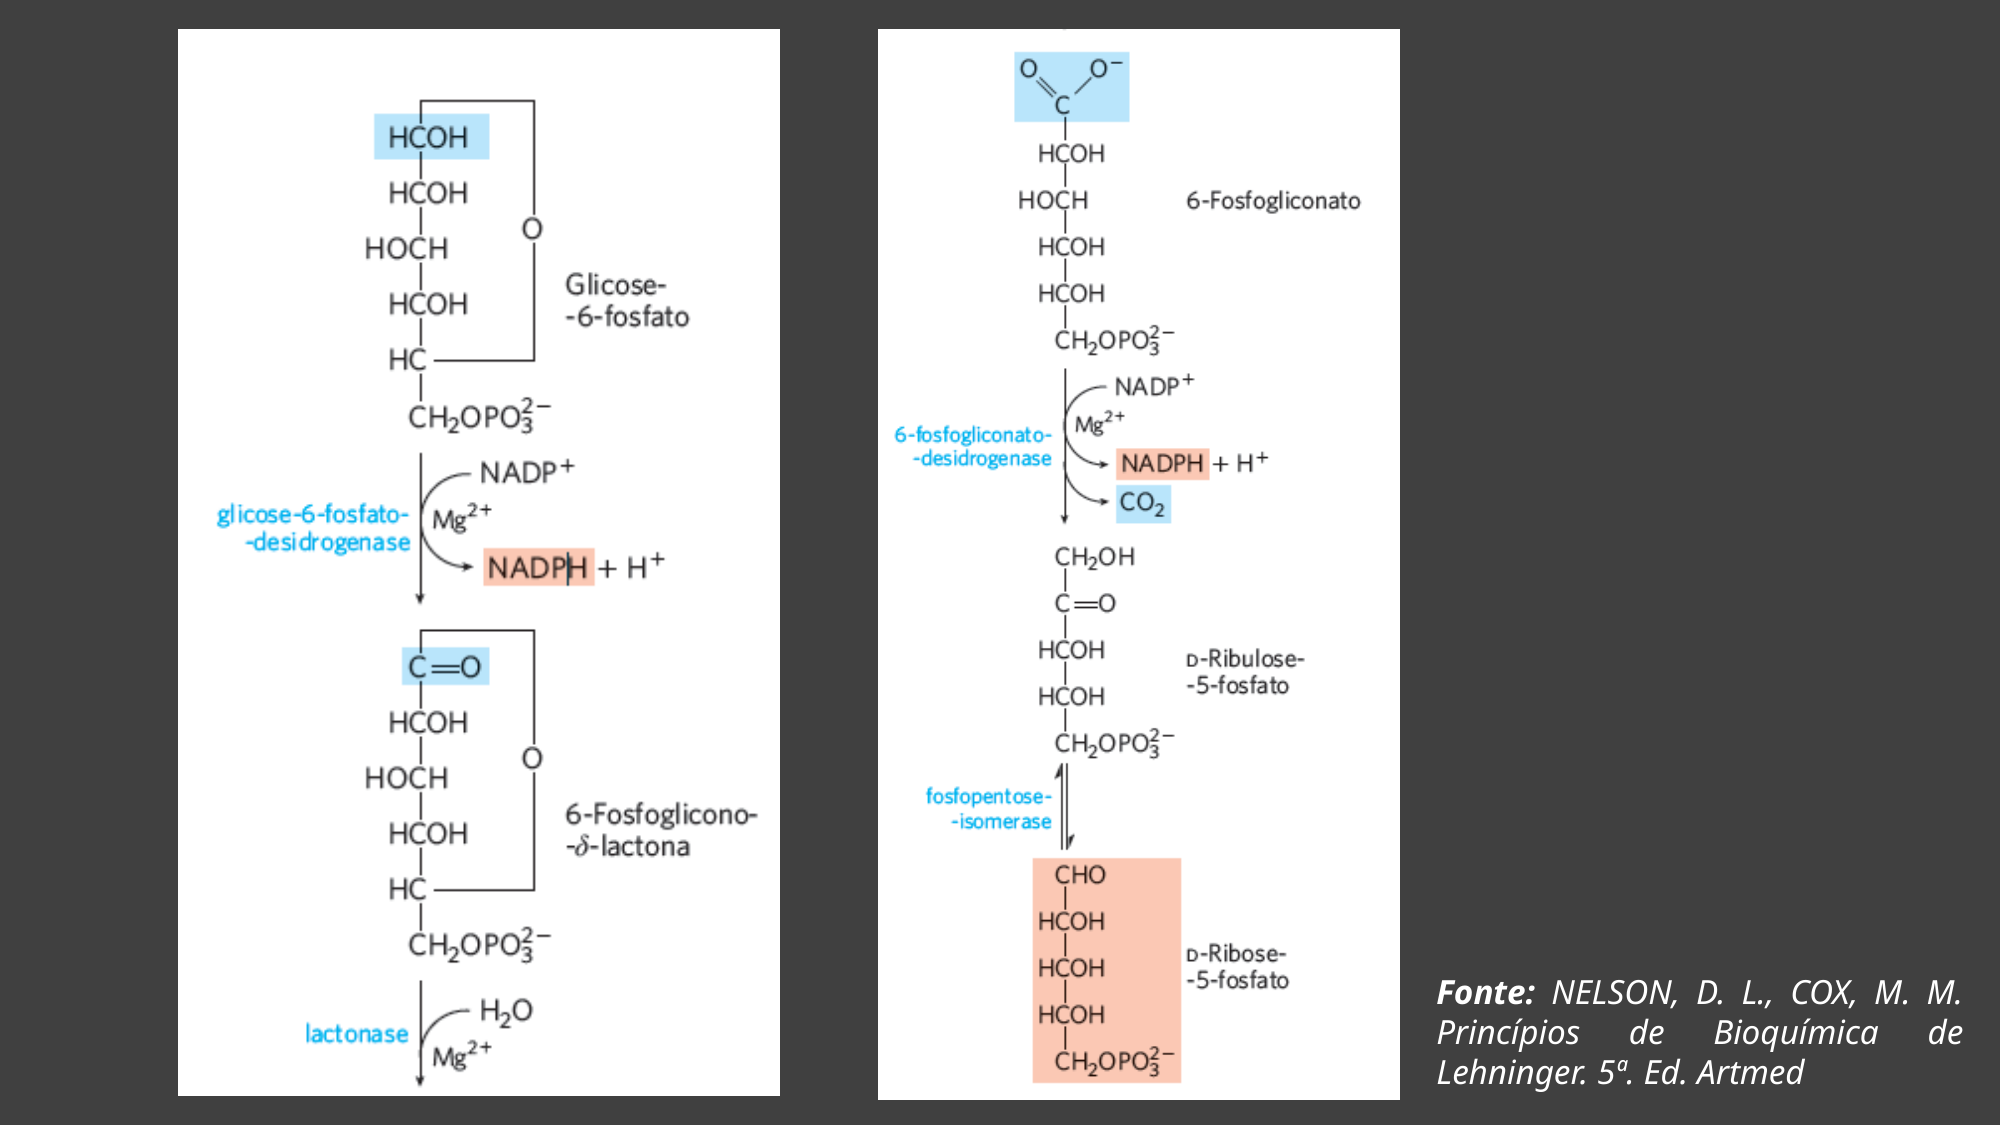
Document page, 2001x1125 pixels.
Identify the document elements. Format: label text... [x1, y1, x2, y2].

picture [178, 29, 780, 1096]
text_box Fonte: NELSON, D. L., COX, M. M. Princípios de Bioquímica de Lehninger. 5ª. Ed. Artmed [1421, 963, 1979, 1099]
picture [878, 29, 1400, 1100]
